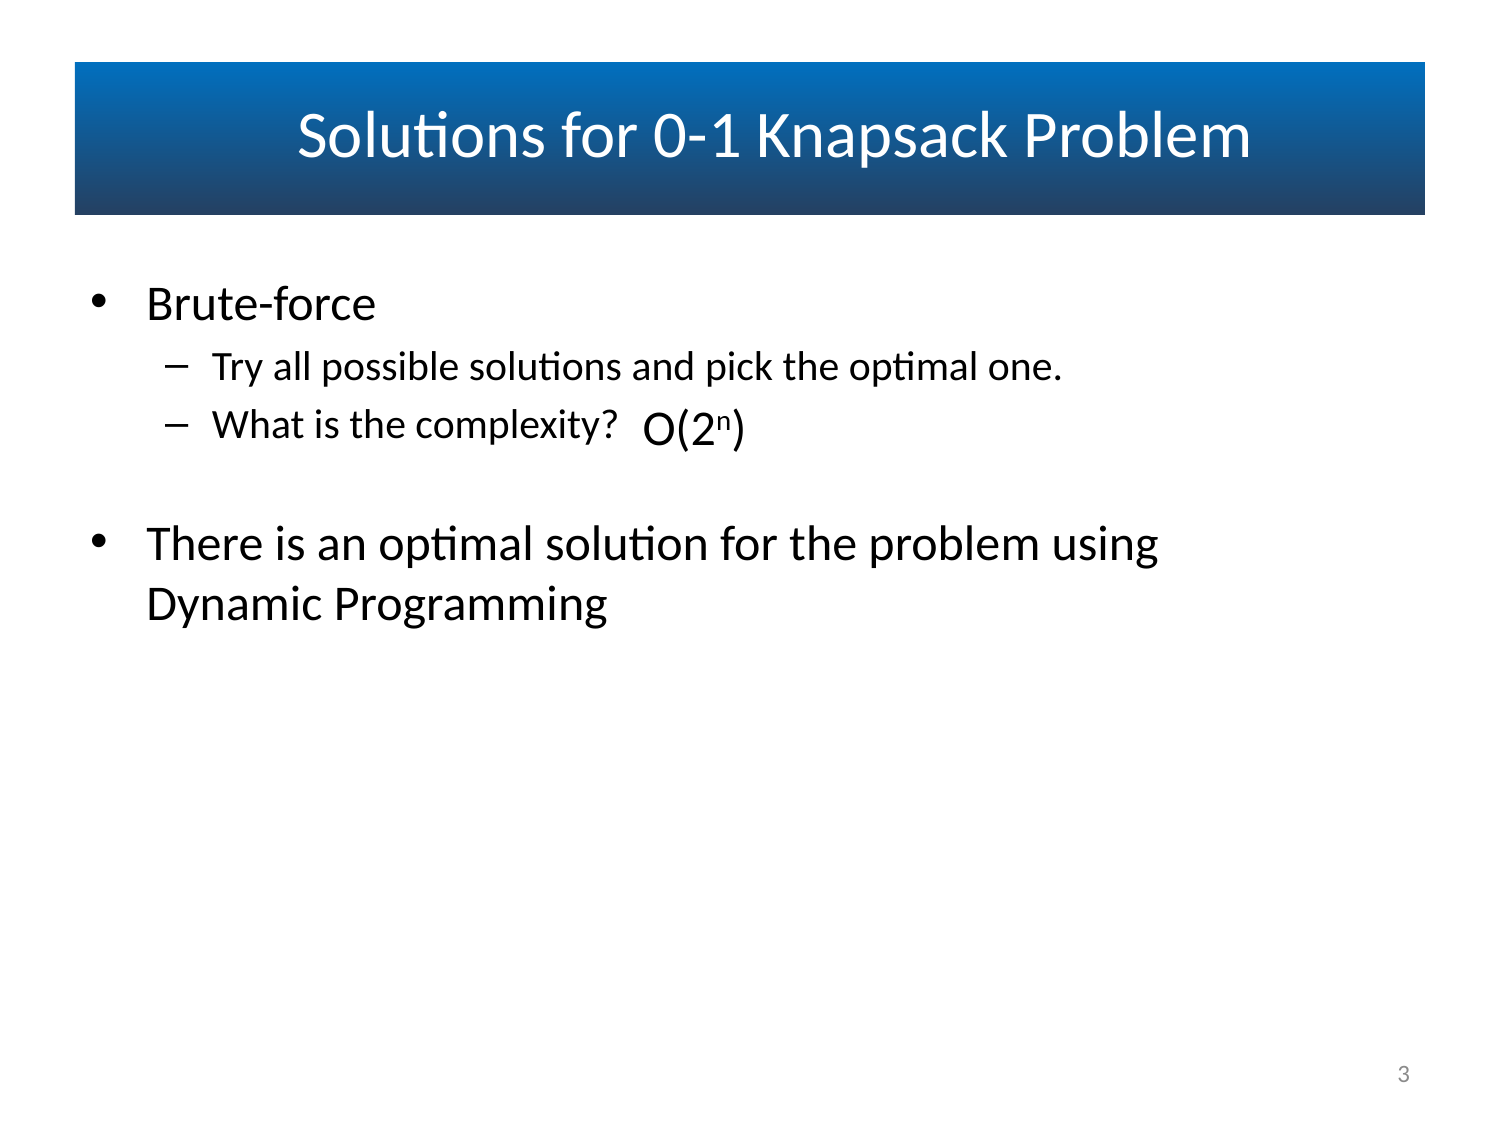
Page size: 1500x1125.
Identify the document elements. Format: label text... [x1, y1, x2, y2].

text_box O(2n) [627, 388, 828, 463]
slide_number 3 [1074, 1042, 1425, 1103]
list Brute-force Try all possible solutions and pick the optimal one. What is the complexity? There is an optimal solution for the problem using Dynamic Programming [75, 262, 1425, 1005]
title Solutions for 0-1 Knapsack Problem [99, 37, 1450, 225]
